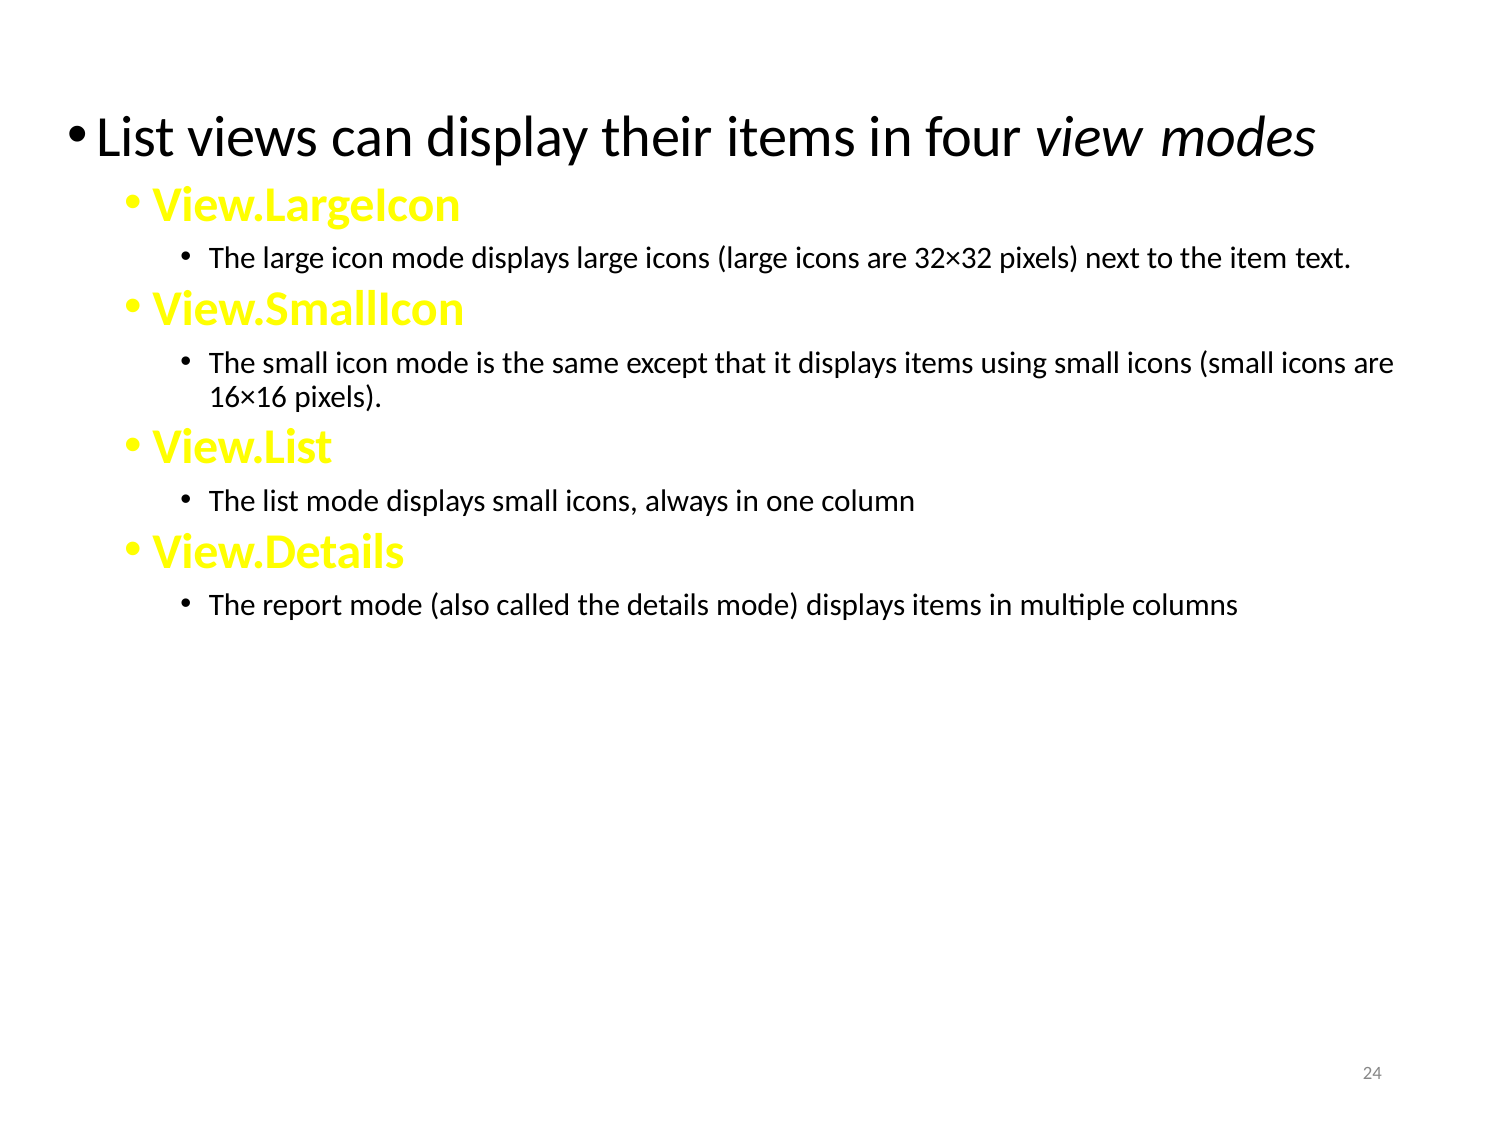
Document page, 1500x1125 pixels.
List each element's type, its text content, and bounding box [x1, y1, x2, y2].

text_box List views can display their items in four view modes View.LargeIcon The large icon mode displays large icons (large icons are 32×32 pixels) next to the item text. View.SmallIcon The small icon mode is the same except that it displays items using small icons (small icons are 16×16 pixels). View.List The list mode displays small icons, always in one column View.Details The report mode (also called the details mode) displays items in multiple columns [66, 92, 1405, 622]
text_box 21 [1356, 1062, 1389, 1083]
